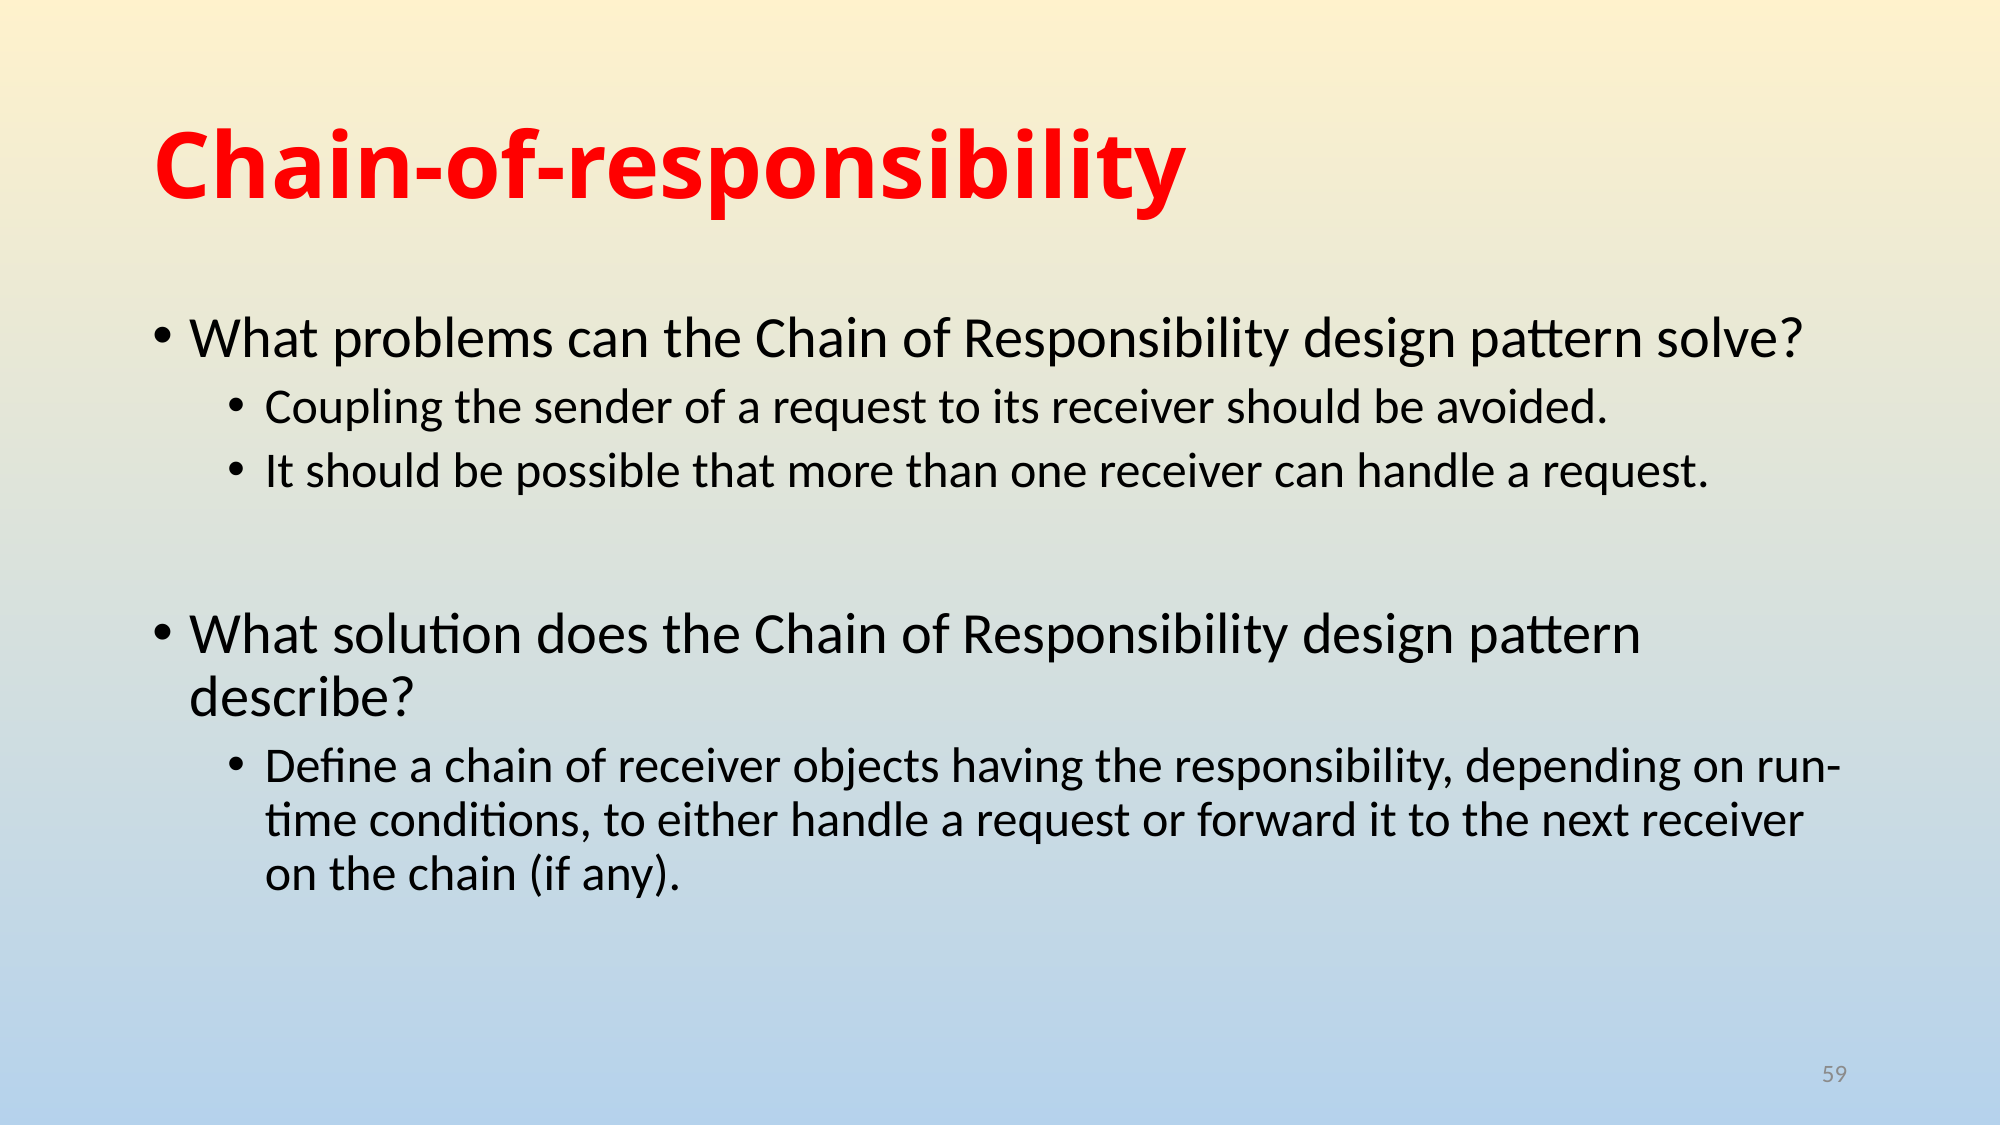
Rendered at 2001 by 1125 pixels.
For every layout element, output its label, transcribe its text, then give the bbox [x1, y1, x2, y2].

title Chain-of-responsibility [137, 59, 1863, 278]
list What problems can the Chain of Responsibility design pattern solve? Coupling the sender of a request to its receiver should be avoided. It should be possible that more than one receiver can handle a request. What solution does the Chain of Responsibility design pattern describe? Define a chain of receiver objects having the responsibility, depending on run-time conditions, to either handle a request or forward it to the next receiver on the chain (if any). [137, 299, 1863, 1014]
slide_number 59 [1412, 1042, 1863, 1103]
